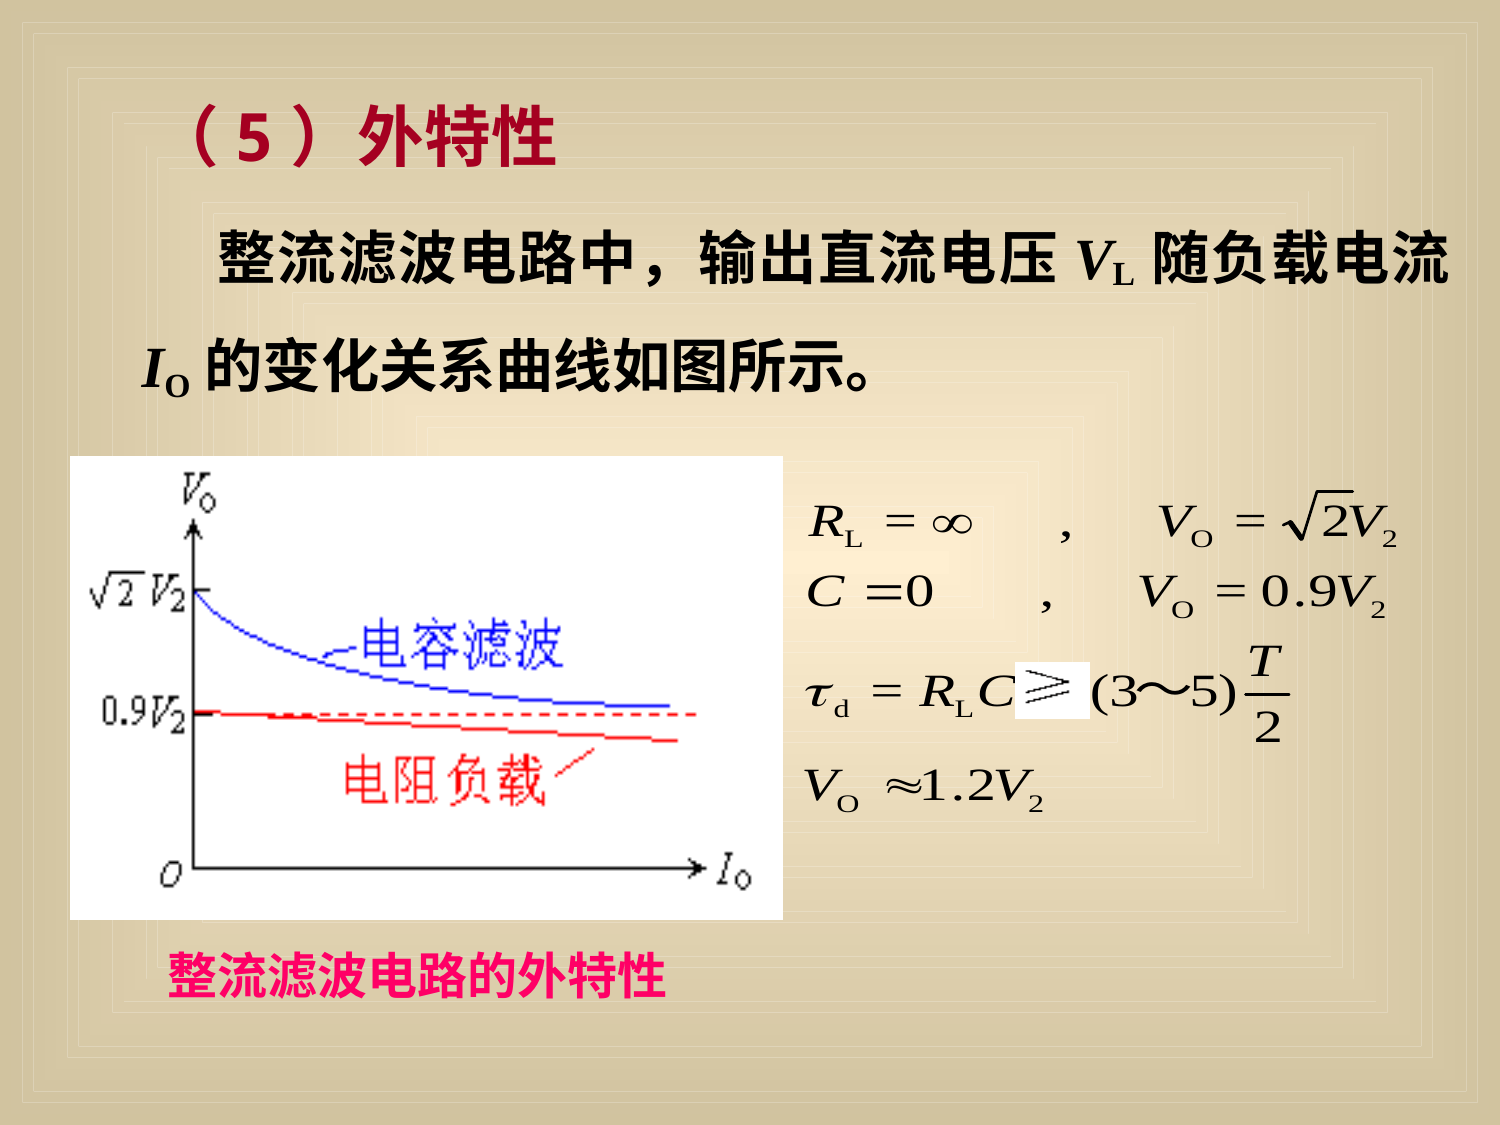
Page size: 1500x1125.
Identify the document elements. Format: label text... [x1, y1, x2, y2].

list （5）外特性 整流滤波电路中，输出直流电压VL随负载电流 IO的变化关系曲线如图所示。 [70, 46, 1465, 434]
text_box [70, 456, 784, 920]
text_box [796, 478, 1412, 823]
text_box 整流滤波电路的外特性 [152, 937, 786, 1013]
